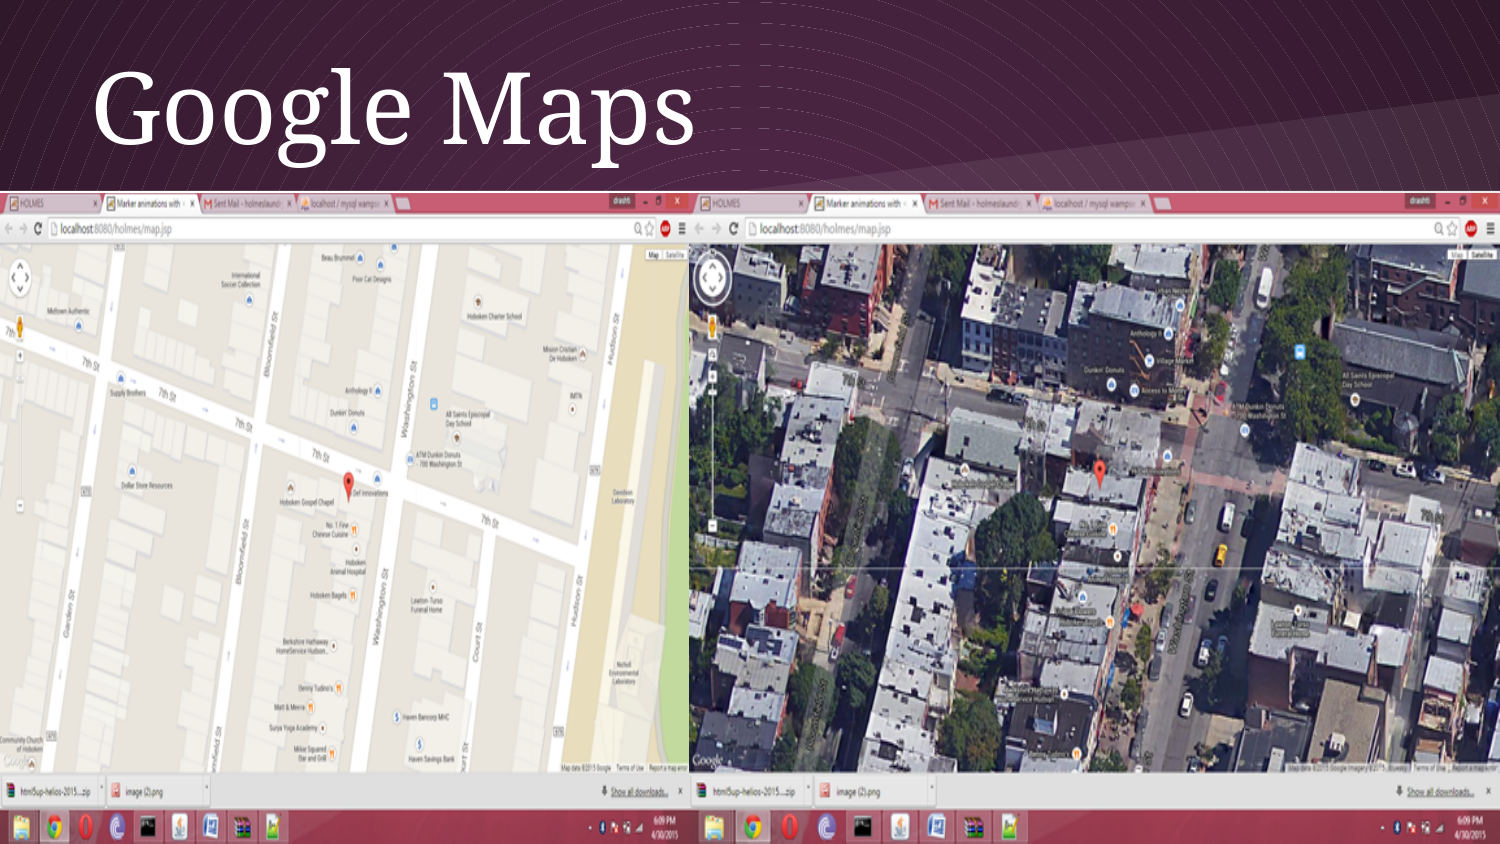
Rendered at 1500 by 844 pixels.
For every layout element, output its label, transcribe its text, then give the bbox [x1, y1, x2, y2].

picture [0, 193, 1500, 844]
title Google Maps [75, 33, 1425, 175]
